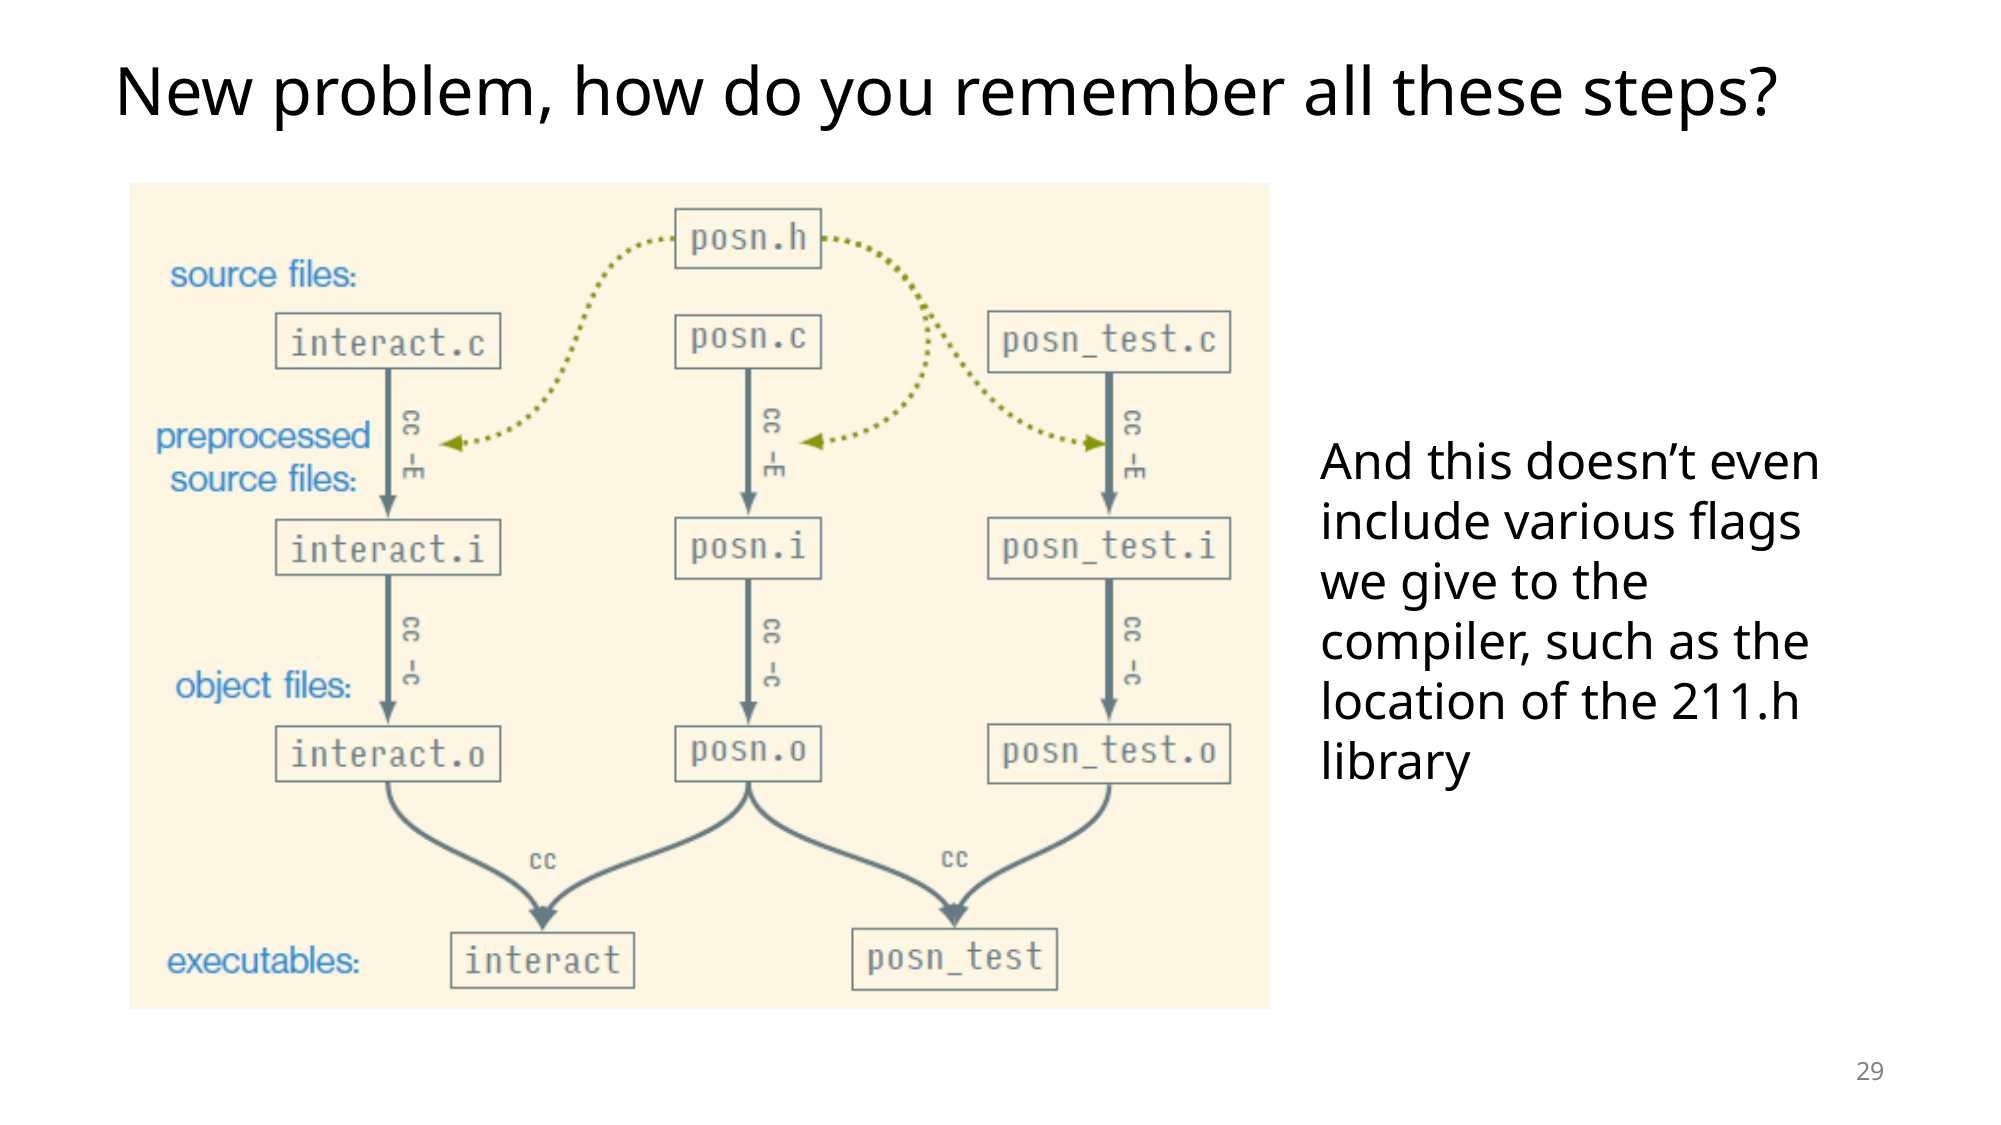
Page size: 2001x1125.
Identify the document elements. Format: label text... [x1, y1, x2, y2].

title New problem, how do you remember all these steps? [99, 37, 1900, 150]
slide_number 29 [1749, 1042, 1900, 1103]
picture [130, 183, 1269, 1009]
text_box And this doesn’t even include various flags we give to the compiler, such as the location of the 211.h library [1305, 422, 1870, 798]
